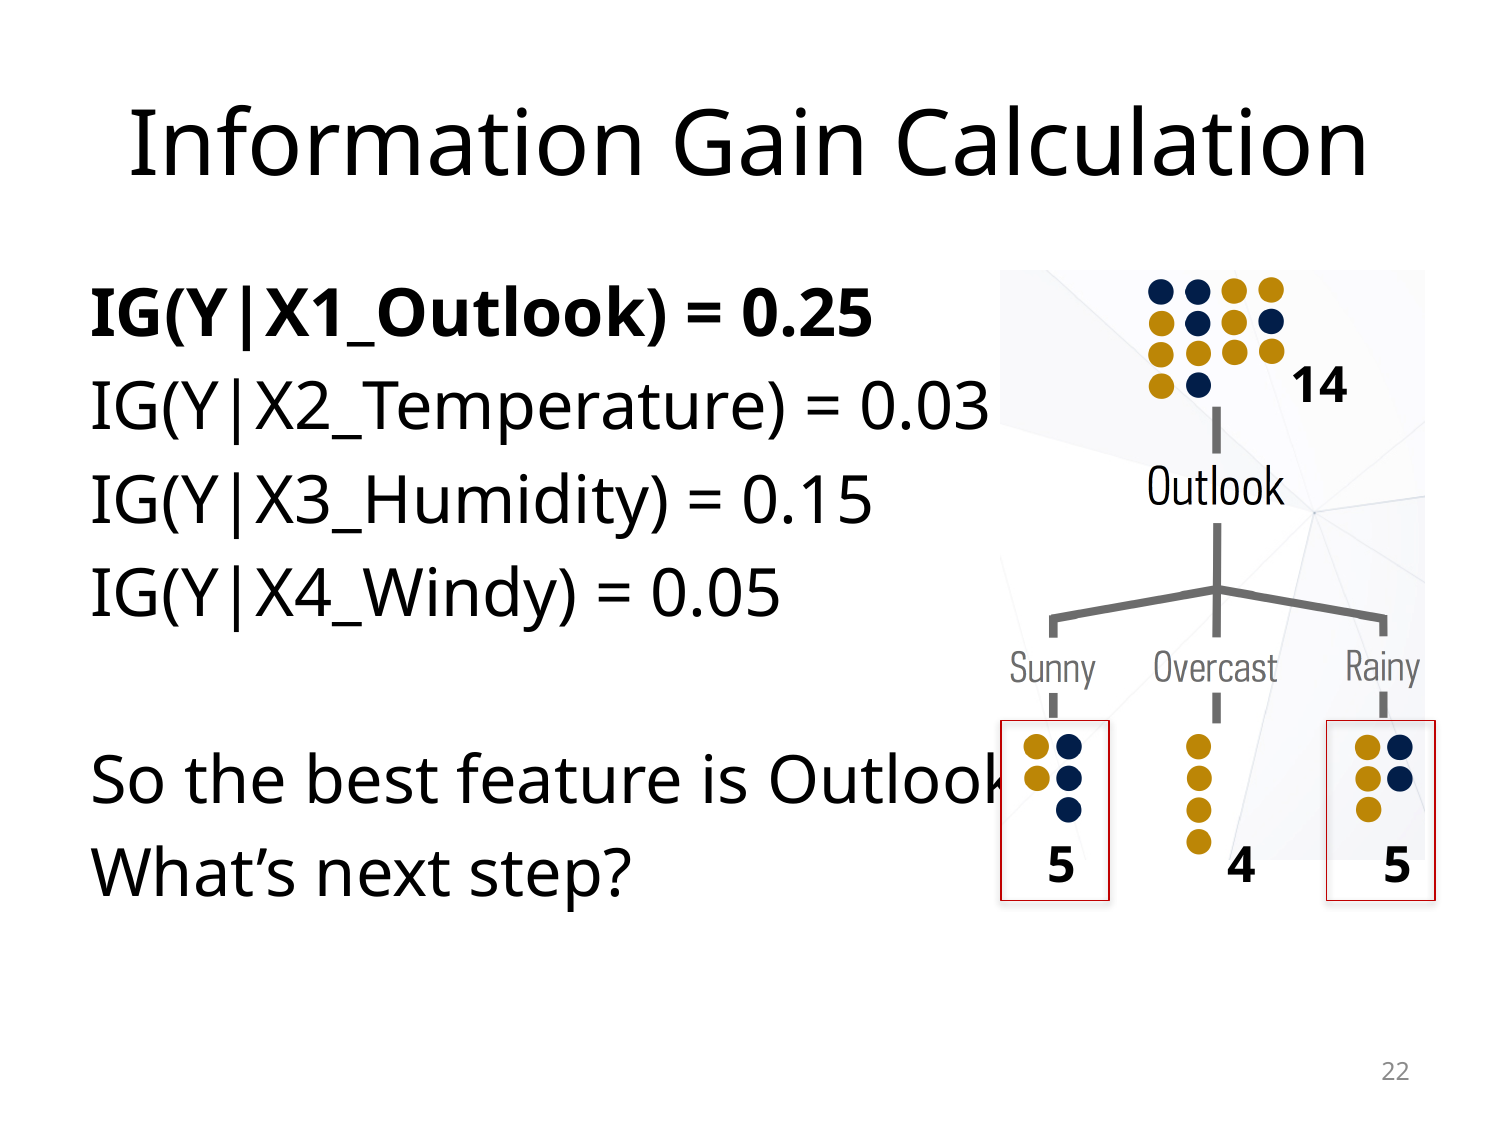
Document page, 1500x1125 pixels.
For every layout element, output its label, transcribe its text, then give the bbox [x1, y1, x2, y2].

slide_number 22 [1074, 1042, 1425, 1103]
title Information Gain Calculation [75, 45, 1425, 233]
text_box [1000, 867, 1110, 901]
list IG(Y|X1_Outlook) = 0.25 IG(Y|X2_Temperature) = 0.03 IG(Y|X3_Humidity) = 0.15 IG(Y|X4_Windy) = 0.05 So the best feature is Outlook. What’s next step? [75, 262, 1425, 1005]
text_box 4 [1212, 868, 1271, 900]
picture [1000, 270, 1426, 860]
text_box [1326, 720, 1436, 901]
